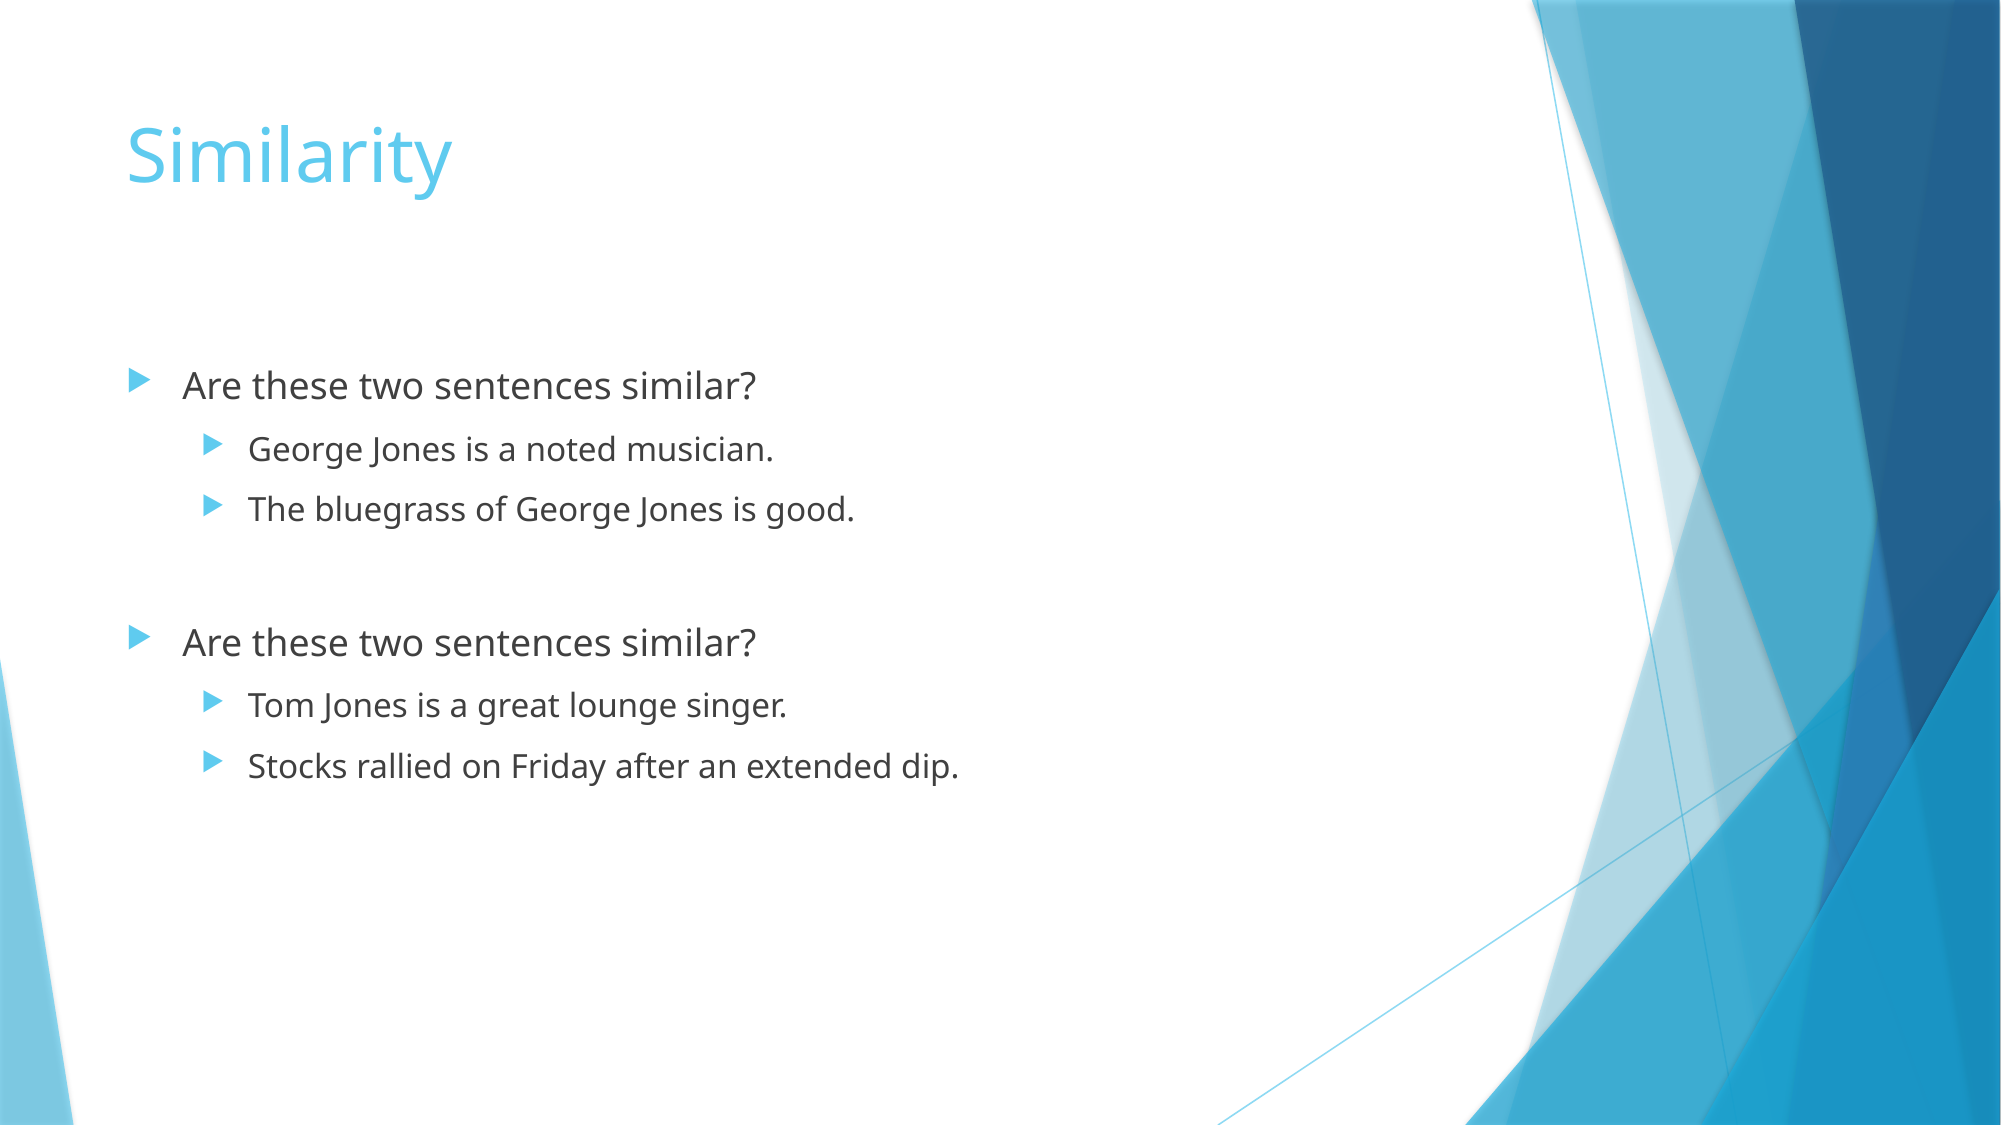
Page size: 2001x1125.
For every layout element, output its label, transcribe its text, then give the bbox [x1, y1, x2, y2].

title Similarity [111, 99, 1522, 317]
list Are these two sentences similar? George Jones is a noted musician. The bluegrass of George Jones is good. Are these two sentences similar? Tom Jones is a great lounge singer. Stocks rallied on Friday after an extended dip. [111, 354, 1522, 992]
